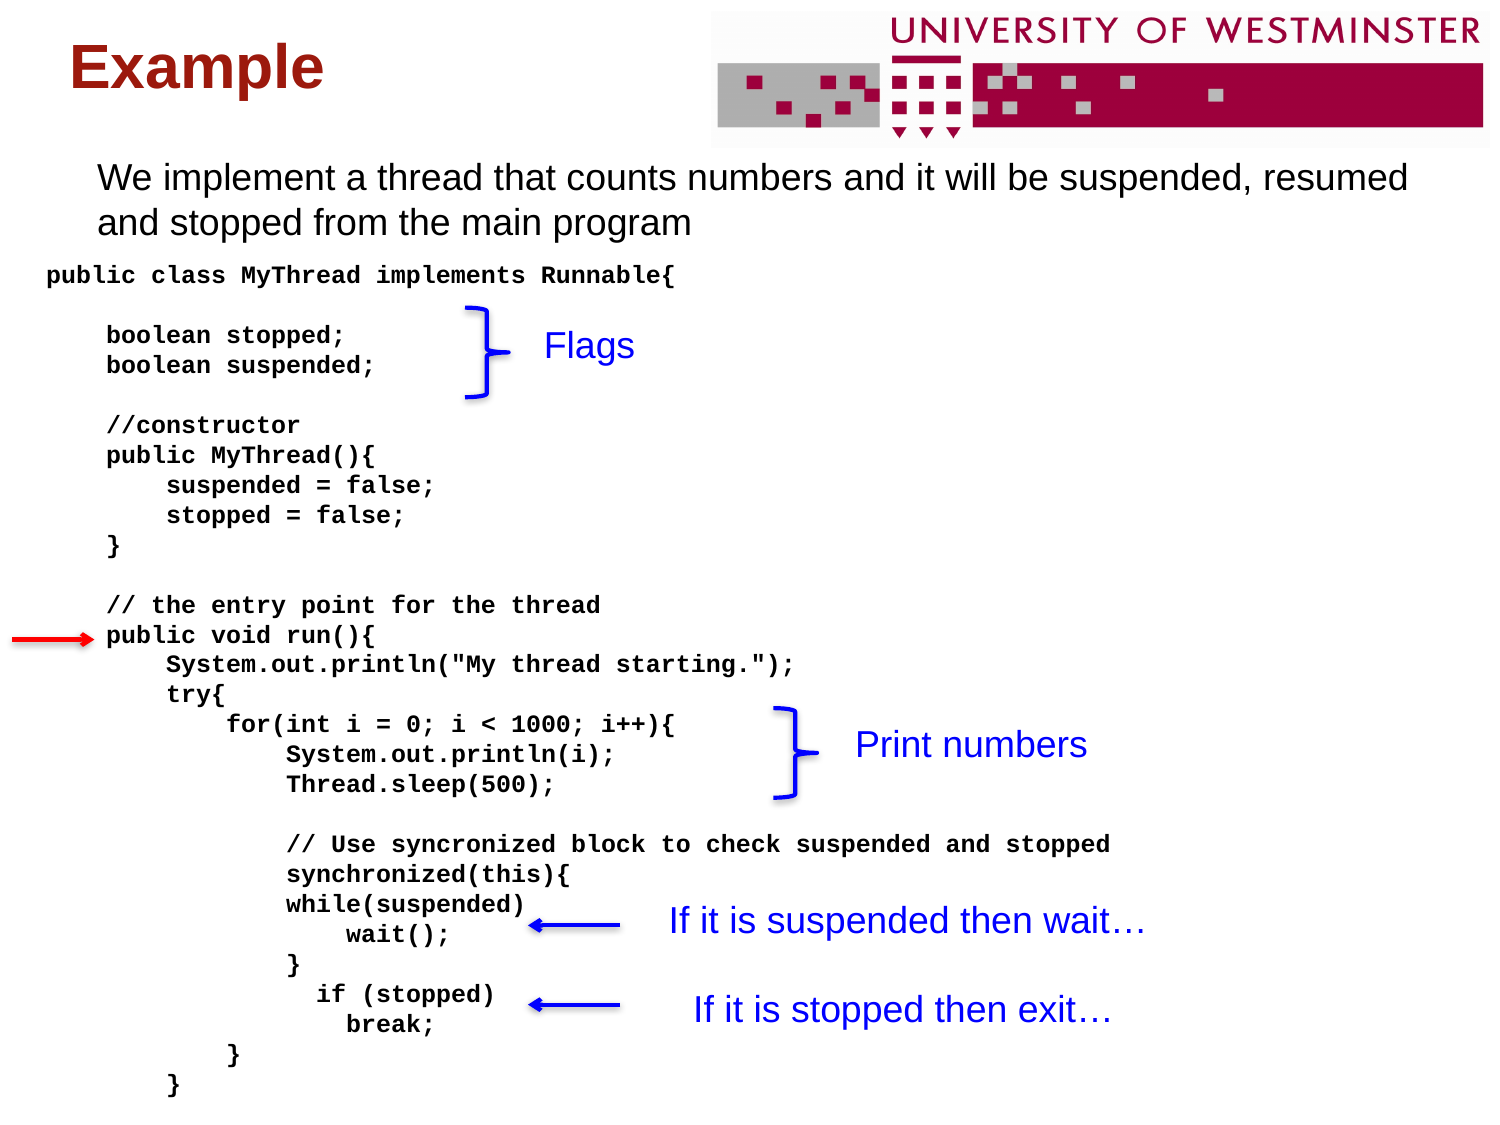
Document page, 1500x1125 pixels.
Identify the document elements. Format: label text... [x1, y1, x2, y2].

text_box public class MyThread implements Runnable{ boolean stopped; boolean suspended; //constructor public MyThread(){ suspended = false; stopped = false; } // the entry point for the thread public void run(){ System.out.println("My thread starting."); try{ for(int i = 0; i < 1000; i++){ System.out.println(i); Thread.sleep(500); // Use syncronized block to check suspended and stopped synchronized(this){ while(suspended) wait(); } if (stopped) break; } } [31, 251, 1468, 1125]
text_box We implement a thread that counts numbers and it will be suspended, resumed and stopped from the main program [82, 145, 1468, 250]
text_box [773, 706, 820, 800]
title Example [53, 17, 1448, 126]
text_box Flags [528, 313, 651, 374]
picture [711, 11, 1490, 148]
text_box If it is suspended then wait… [653, 888, 1163, 948]
text_box [464, 305, 511, 400]
text_box If it is stopped then exit… [678, 977, 1129, 1038]
text_box Print numbers [840, 712, 1114, 773]
